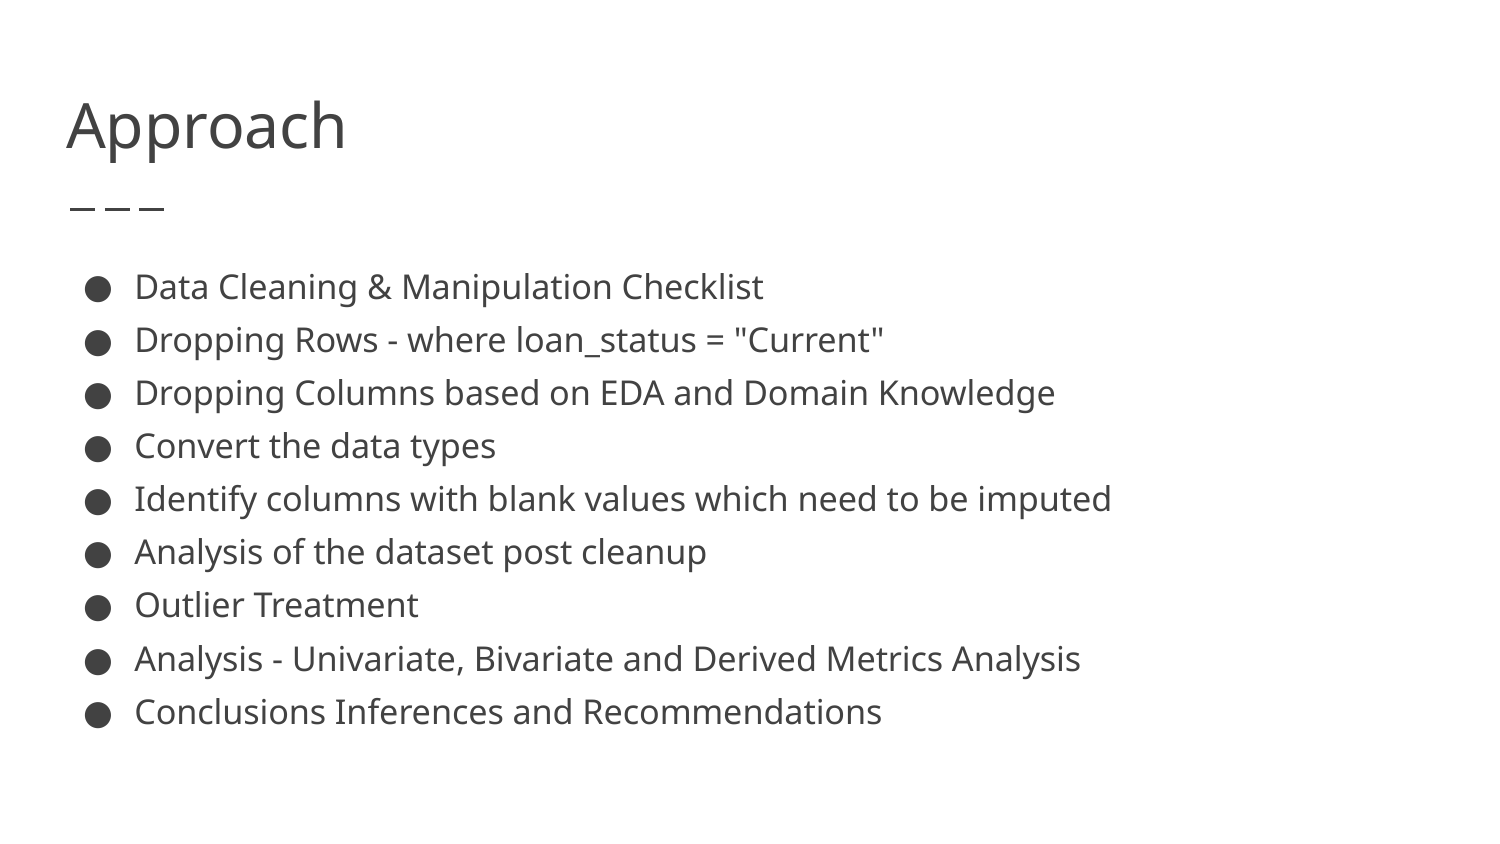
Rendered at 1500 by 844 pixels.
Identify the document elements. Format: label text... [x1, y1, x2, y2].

list Data Cleaning & Manipulation Checklist Dropping Rows - where loan_status = "Current" Dropping Columns based on EDA and Domain Knowledge Convert the data types Identify columns with blank values which need to be imputed Analysis of the dataset post cleanup Outlier Treatment Analysis - Univariate, Bivariate and Derived Metrics Analysis Conclusions Inferences and Recommendations [51, 240, 1449, 750]
title Approach [51, 61, 1449, 182]
